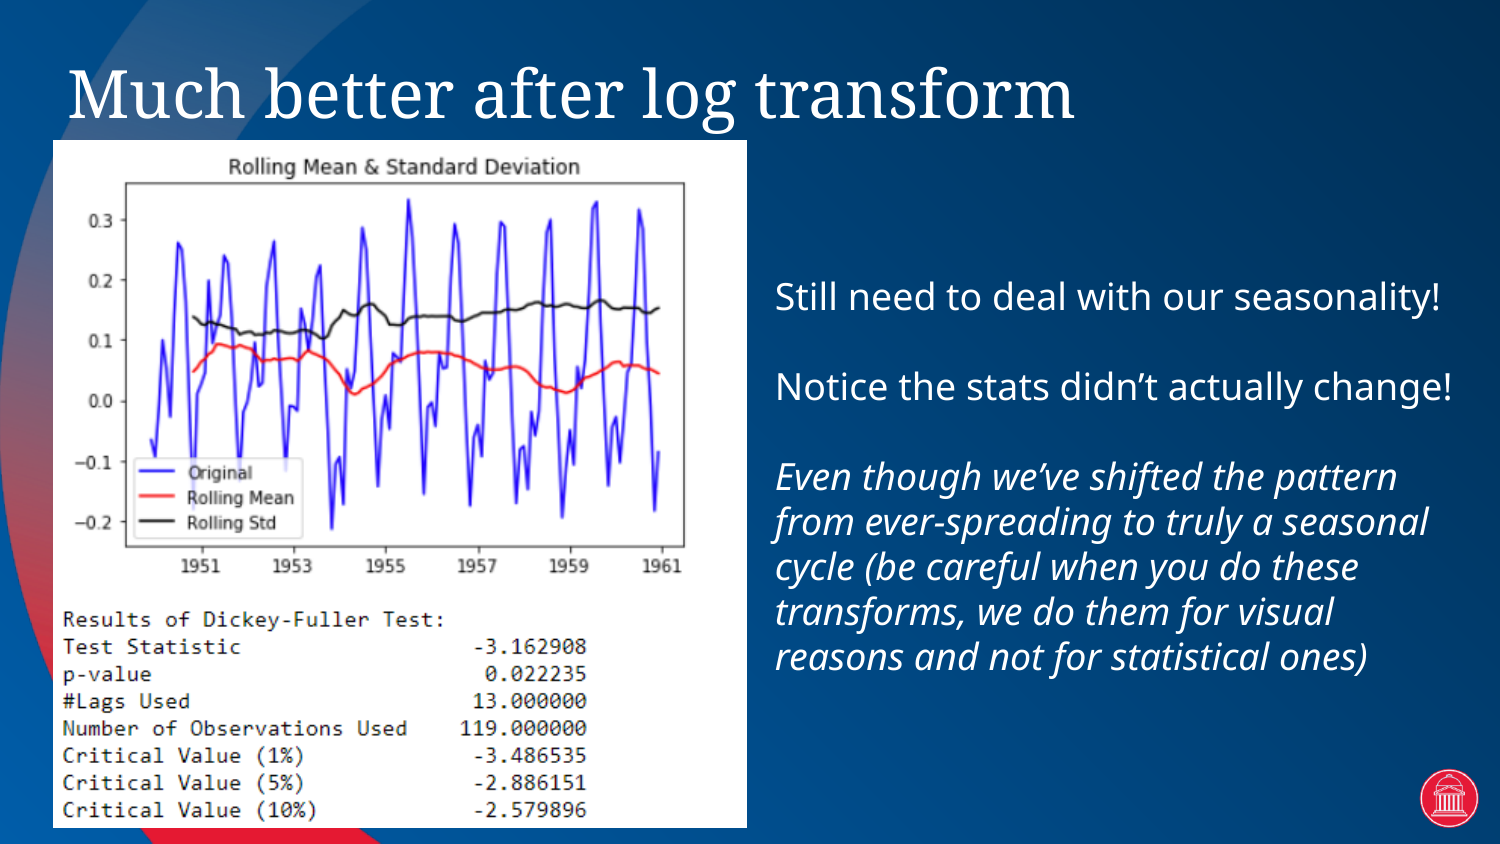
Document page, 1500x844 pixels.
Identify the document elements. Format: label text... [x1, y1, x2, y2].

text_box Still need to deal with our seasonality! Notice the stats didn’t actually change! Even though we’ve shifted the pattern from ever-spreading to truly a seasonal cycle (be careful when you do these transforms, we do them for visual reasons and not for statistical ones) [760, 265, 1468, 686]
title Much better after log transform [52, 0, 1456, 194]
picture [0, 0, 747, 844]
picture [1416, 765, 1483, 830]
